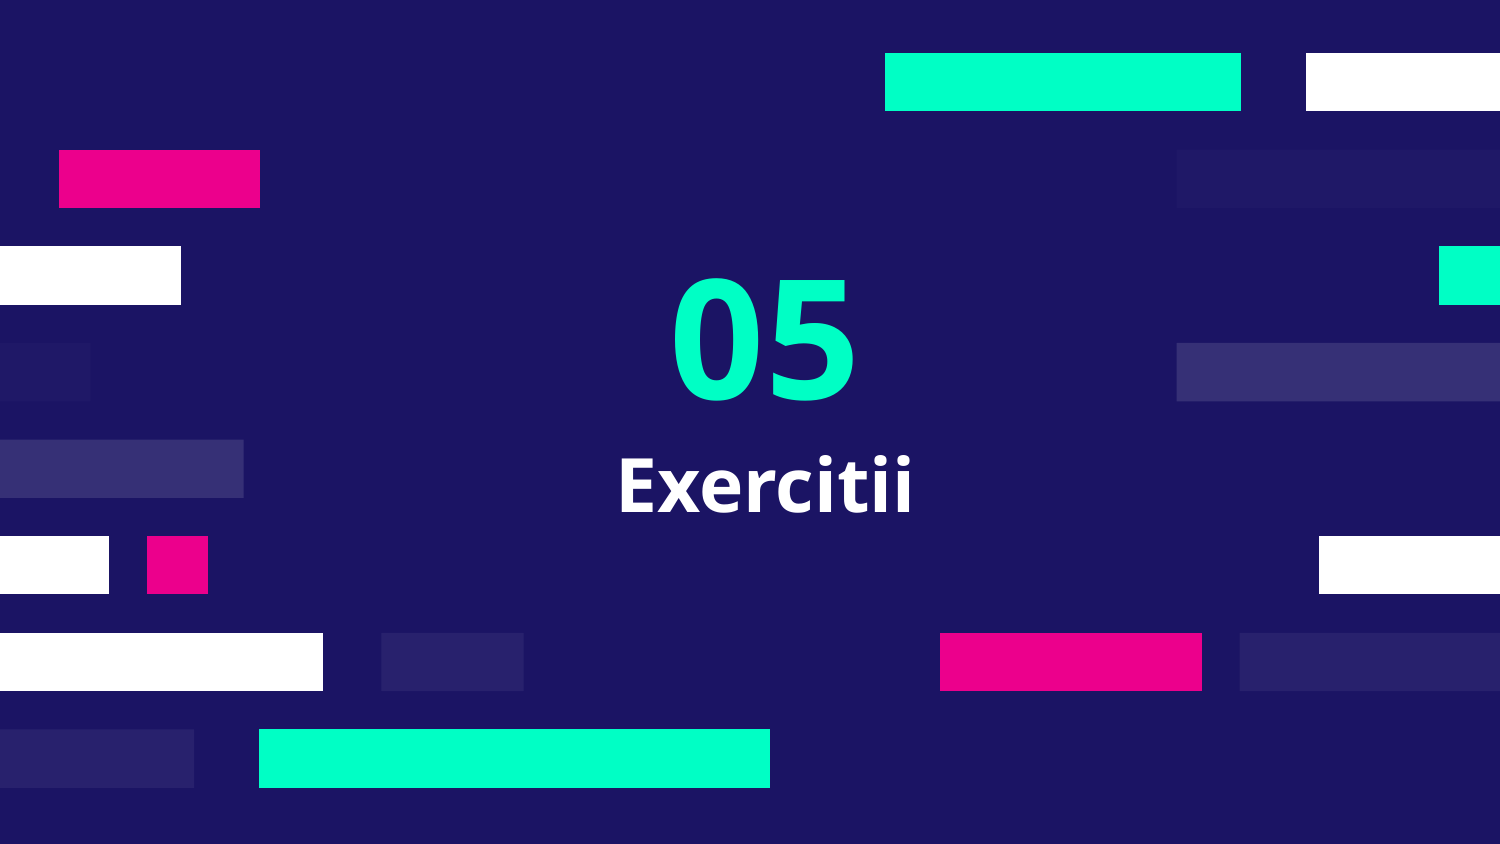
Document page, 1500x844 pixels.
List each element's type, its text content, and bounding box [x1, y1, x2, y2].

title 05 [74, 352, 1457, 434]
title Exercitii [74, 445, 1457, 519]
